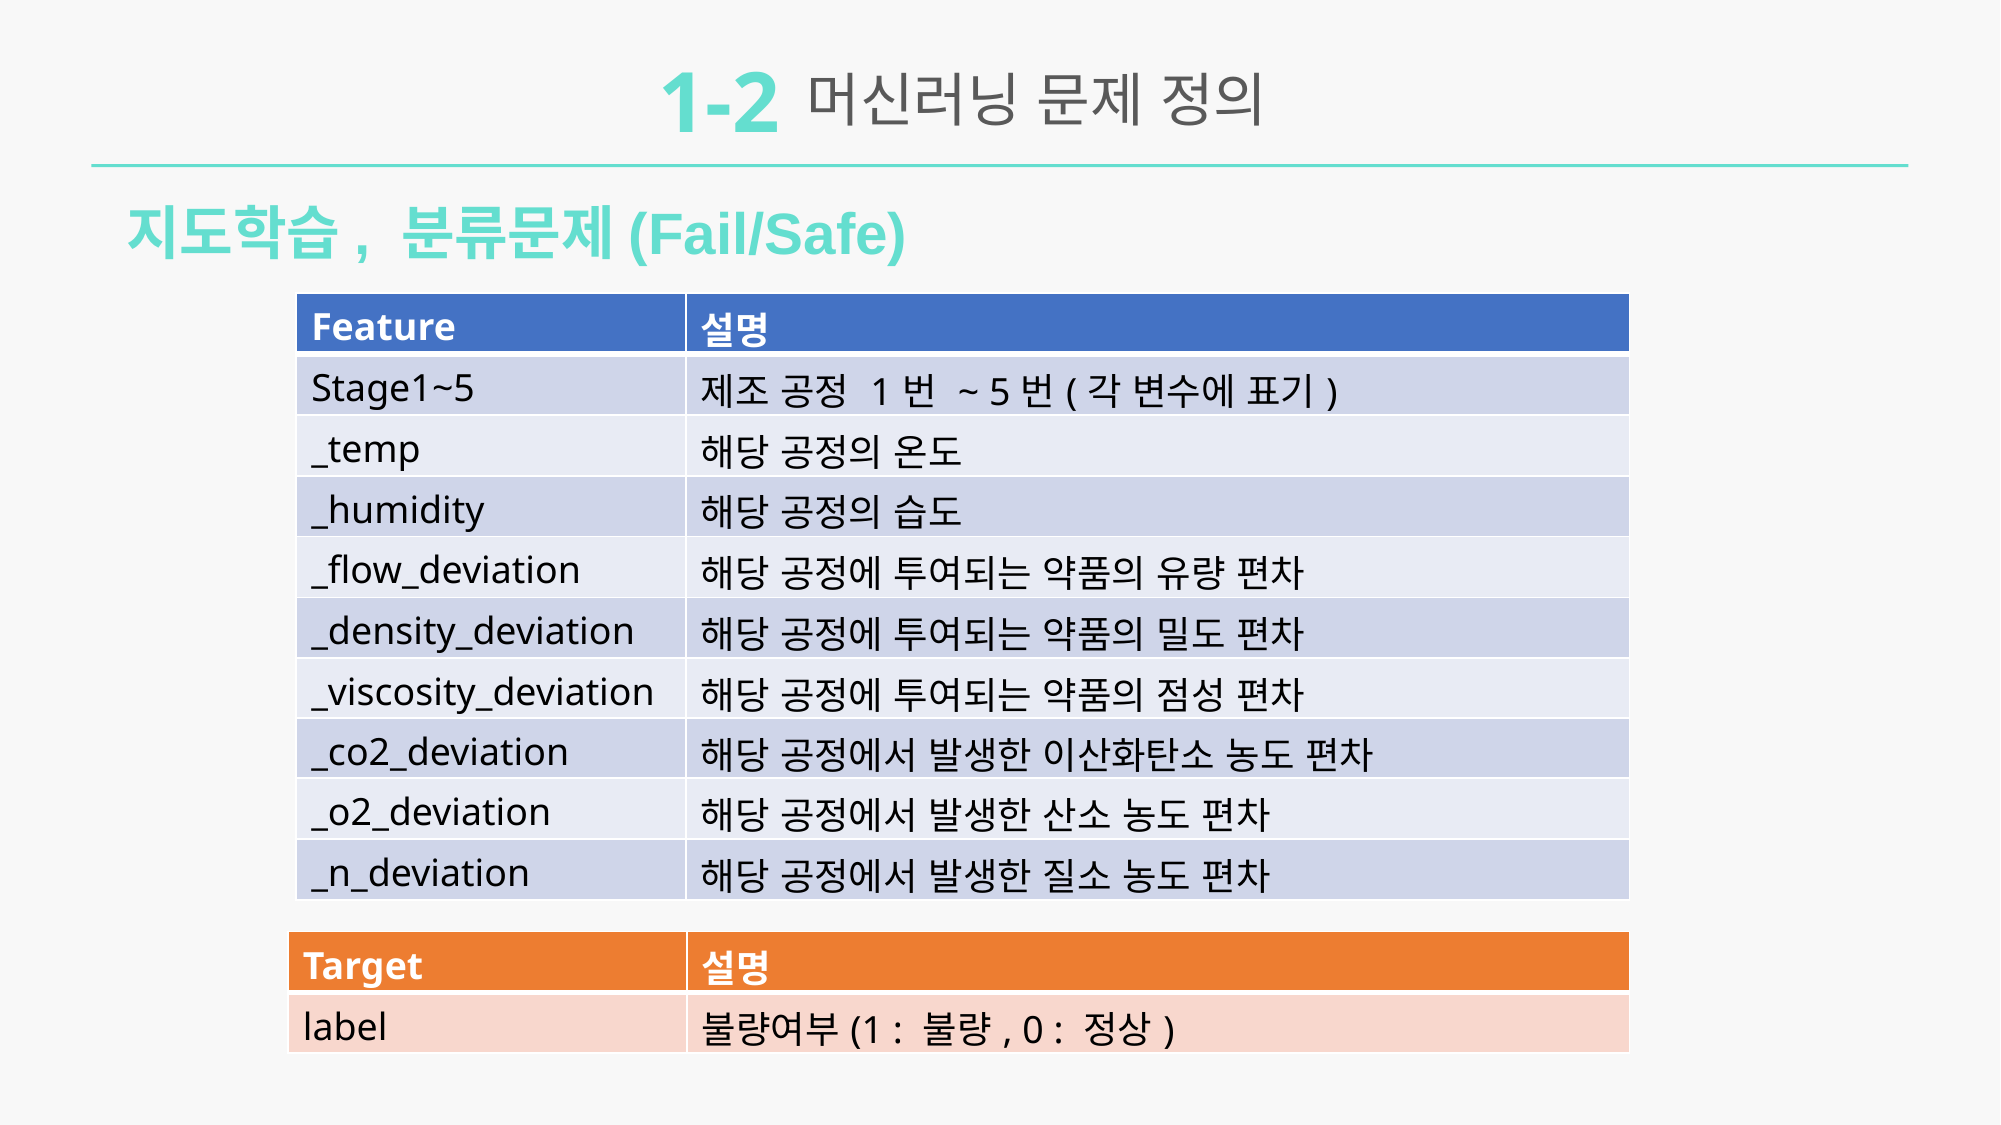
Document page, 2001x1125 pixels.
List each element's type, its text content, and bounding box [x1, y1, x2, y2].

table_cell 해당 공정의 습도 [687, 477, 1629, 536]
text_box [632, 41, 1458, 158]
table_header Target [289, 932, 686, 990]
table_cell _co2_deviation [297, 719, 685, 777]
table_cell 해당 공정에 투여되는 약품의 밀도 편차 [687, 598, 1629, 657]
table_header 설명 [687, 294, 1629, 351]
table_header 설명 [688, 932, 1629, 990]
table_header Feature [297, 294, 685, 351]
table_cell 해당 공정의 온도 [687, 416, 1629, 475]
table_cell 제조 공정 1번 ~ 5번(각 변수에 표기) [687, 357, 1629, 414]
table_cell 해당 공정에서 발생한 산소 농도 편차 [687, 779, 1629, 838]
table_cell _viscosity_deviation [297, 659, 685, 717]
table_cell 불량여부(1 : 불량, 0 : 정상) [688, 995, 1629, 1052]
table_cell 해당 공정에 투여되는 약품의 점성 편차 [687, 659, 1629, 717]
table_cell 해당 공정에 투여되는 약품의 유량 편차 [687, 537, 1629, 597]
table_cell _temp [297, 416, 685, 475]
text_box 지도학습, 분류문제(Fail/Safe) [111, 189, 923, 275]
table_cell 해당 공정에서 발생한 질소 농도 편차 [687, 840, 1629, 899]
text_box [90, 163, 1909, 168]
table_cell label [289, 995, 686, 1052]
table_cell 해당 공정에서 발생한 이산화탄소 농도 편차 [687, 719, 1629, 777]
table_cell _flow_deviation [297, 537, 685, 597]
table_cell _humidity [297, 477, 685, 536]
table_cell Stage1~5 [297, 357, 685, 414]
table_cell _n_deviation [297, 840, 685, 899]
table_cell _o2_deviation [297, 779, 685, 838]
table_cell _density_deviation [297, 598, 685, 657]
